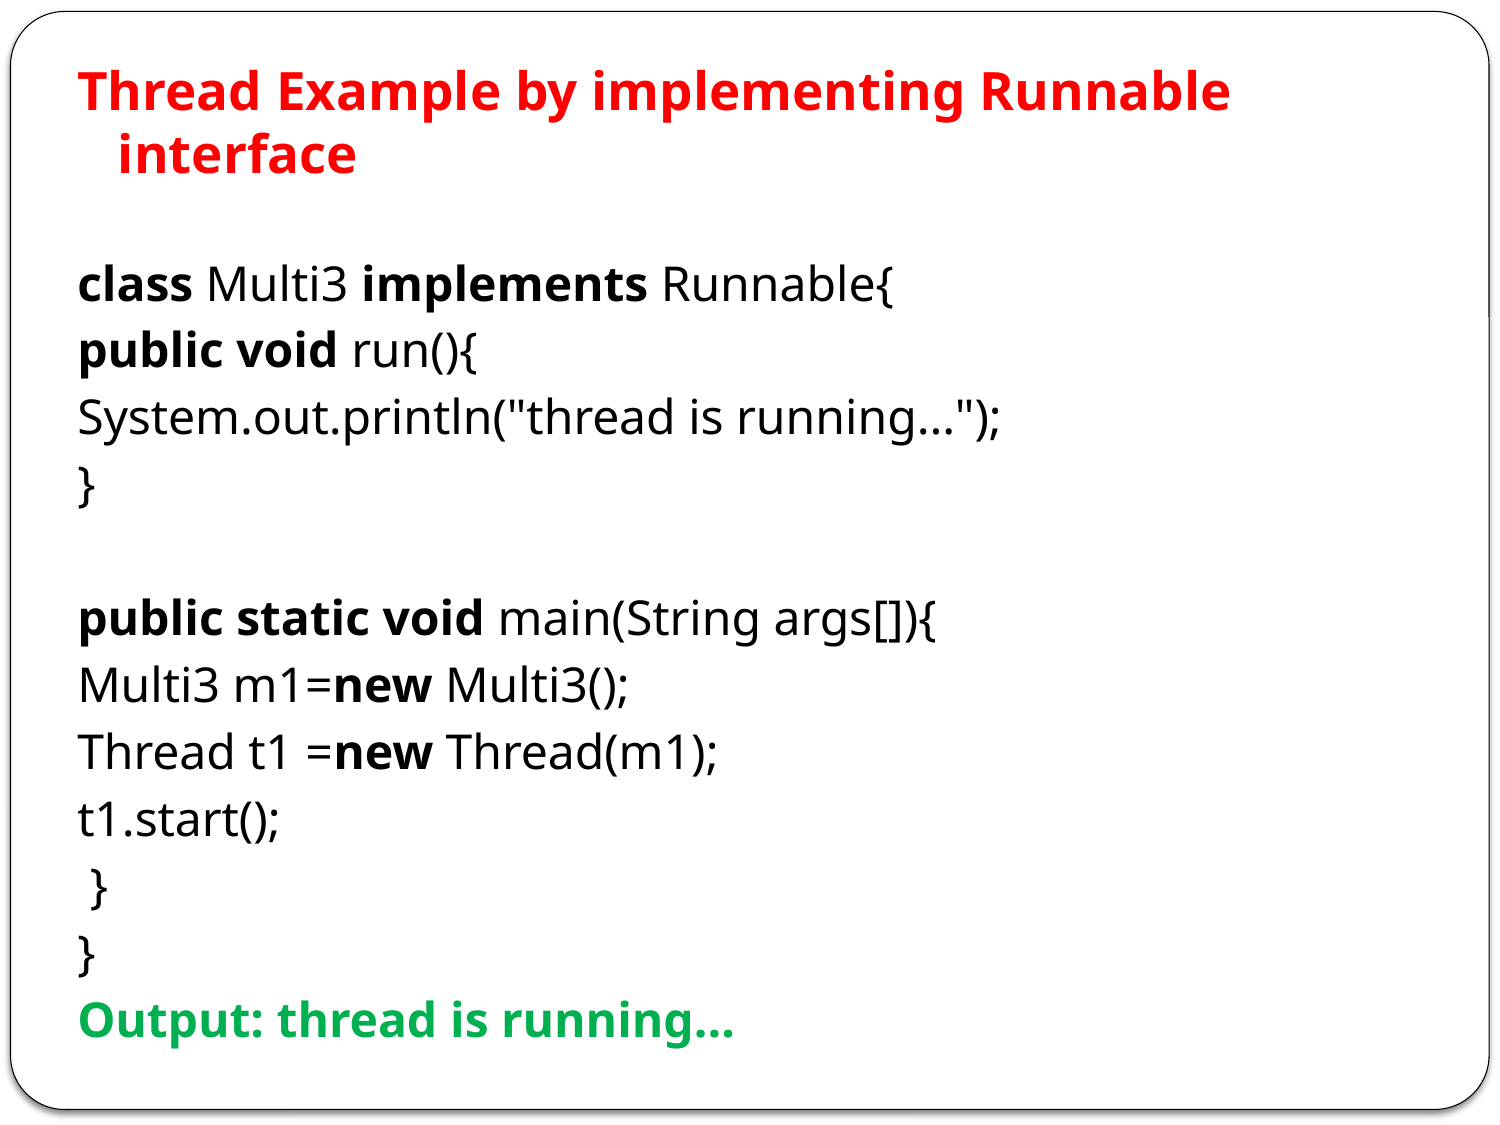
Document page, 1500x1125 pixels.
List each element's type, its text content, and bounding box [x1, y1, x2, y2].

list Thread Example by implementing Runnable interface class Multi3 implements Runnable{ public void run(){ System.out.println("thread is running..."); } public static void main(String args[]){ Multi3 m1=new Multi3(); Thread t1 =new Thread(m1); t1.start(); } } Output: thread is running... [62, 50, 1425, 1063]
